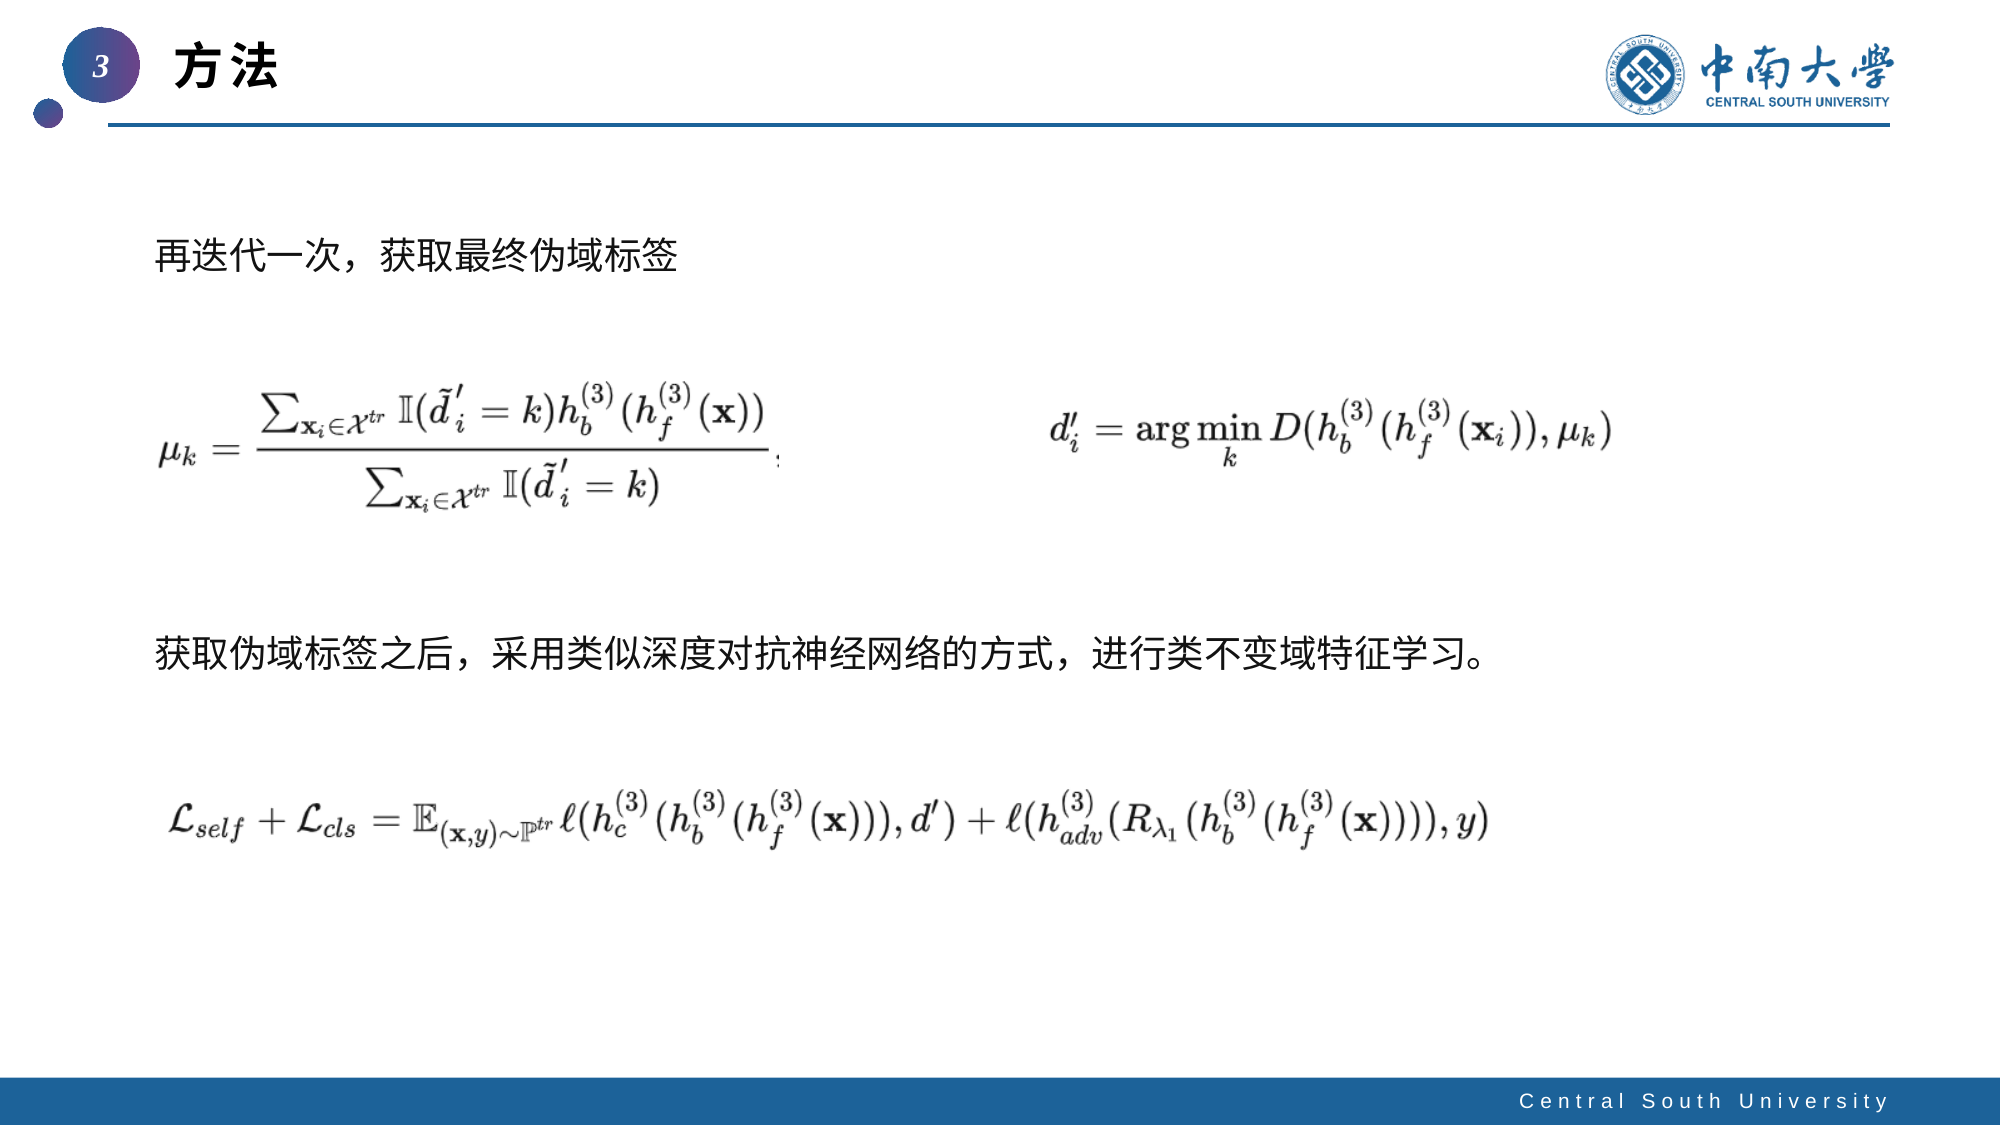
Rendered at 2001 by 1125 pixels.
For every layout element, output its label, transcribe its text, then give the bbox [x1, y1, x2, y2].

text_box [33, 26, 140, 128]
text_box 再迭代一次，获取最终伪域标签 [139, 224, 1321, 285]
text_box Central South University [1504, 1080, 1902, 1120]
picture [135, 369, 779, 525]
picture [1041, 384, 1642, 474]
picture [156, 768, 1499, 870]
text_box 获取伪域标签之后，采用类似深度对抗神经网络的方式，进行类不变域特征学习。 [139, 622, 1597, 682]
text_box [0, 1077, 2000, 1125]
picture [1595, 28, 1907, 121]
text_box 方法 [173, 15, 427, 103]
